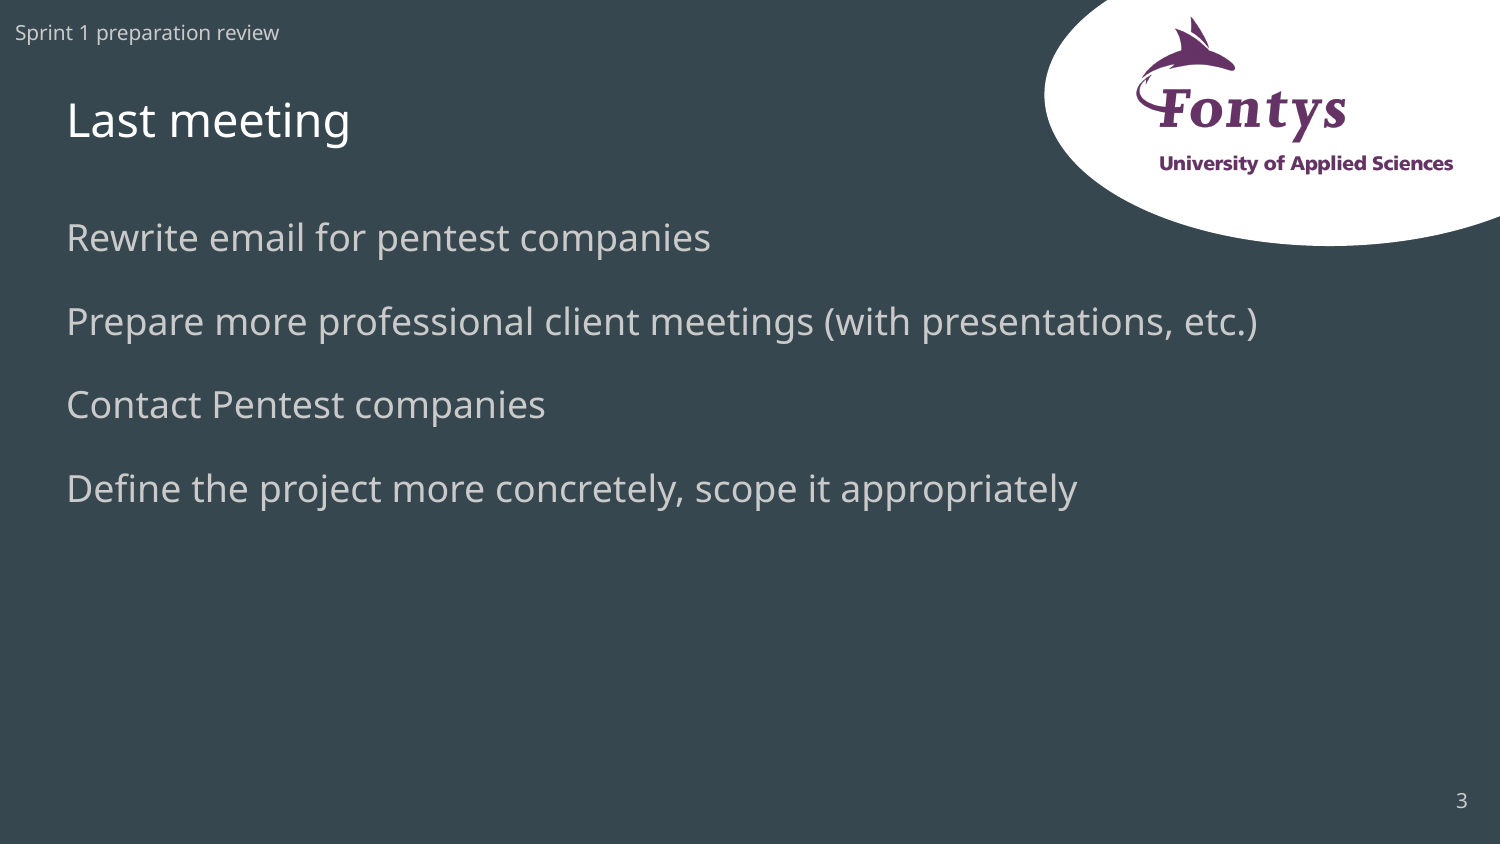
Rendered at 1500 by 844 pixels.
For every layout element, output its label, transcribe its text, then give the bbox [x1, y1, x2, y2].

title Last meeting [51, 72, 1039, 167]
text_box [1044, 0, 1500, 246]
slide_number ‹#› [1392, 767, 1483, 833]
list Rewrite email for pentest companies Prepare more professional client meetings (with presentations, etc.) Contact Pentest companies Define the project more concretely, scope it appropriately [51, 189, 1449, 750]
slide_number Sprint 1 preparation review [0, 0, 307, 65]
